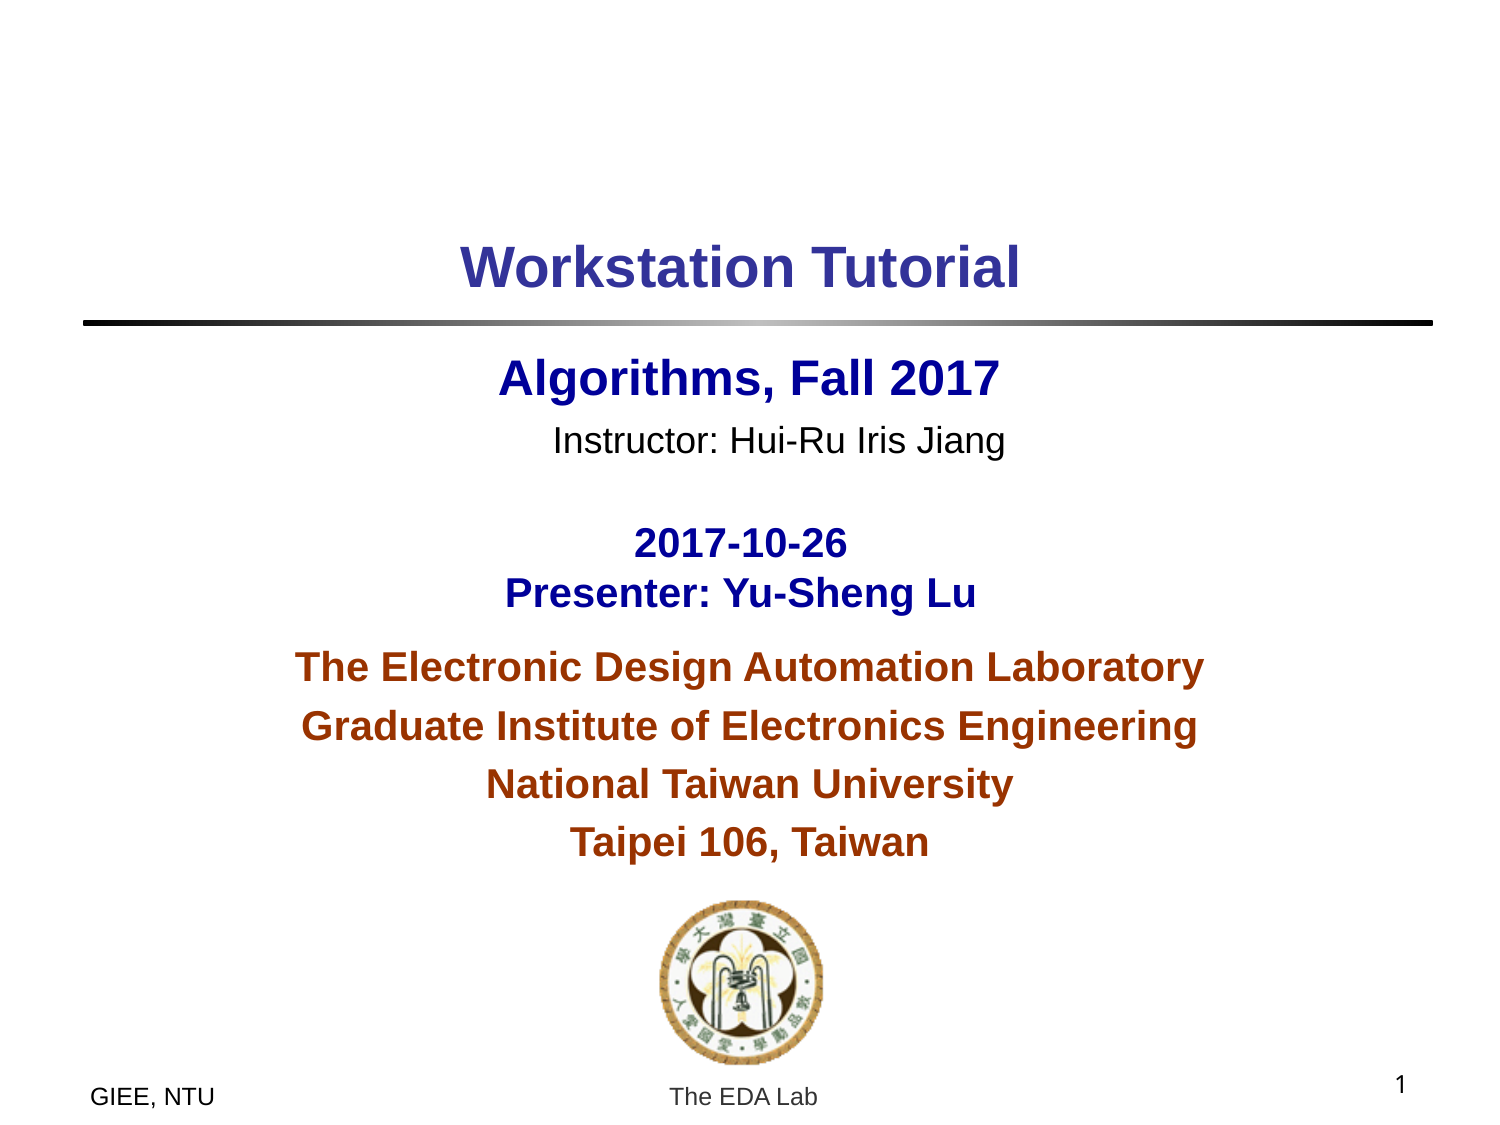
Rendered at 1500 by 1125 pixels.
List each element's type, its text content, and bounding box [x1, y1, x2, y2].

picture [658, 899, 826, 1067]
text_box Algorithms, Fall 2017 [82, 338, 1417, 421]
title Workstation Tutorial [0, 31, 1483, 307]
slide_number 1 [1110, 1034, 1424, 1111]
text_box 2017-10-26 Presenter: Yu-Sheng Lu [103, 469, 1379, 623]
text_box 2017-10-26 Presenter: Yu-Sheng Lu [103, 316, 1379, 338]
text_box Instructor: Hui-Ru Iris Jiang [93, 408, 1465, 469]
text_box The Electronic Design Automation Laboratory Graduate Institute of Electronics Engineering National Taiwan University Taipei 106, Taiwan [187, 632, 1313, 930]
slide_number GIEE, NTU [74, 1042, 388, 1118]
